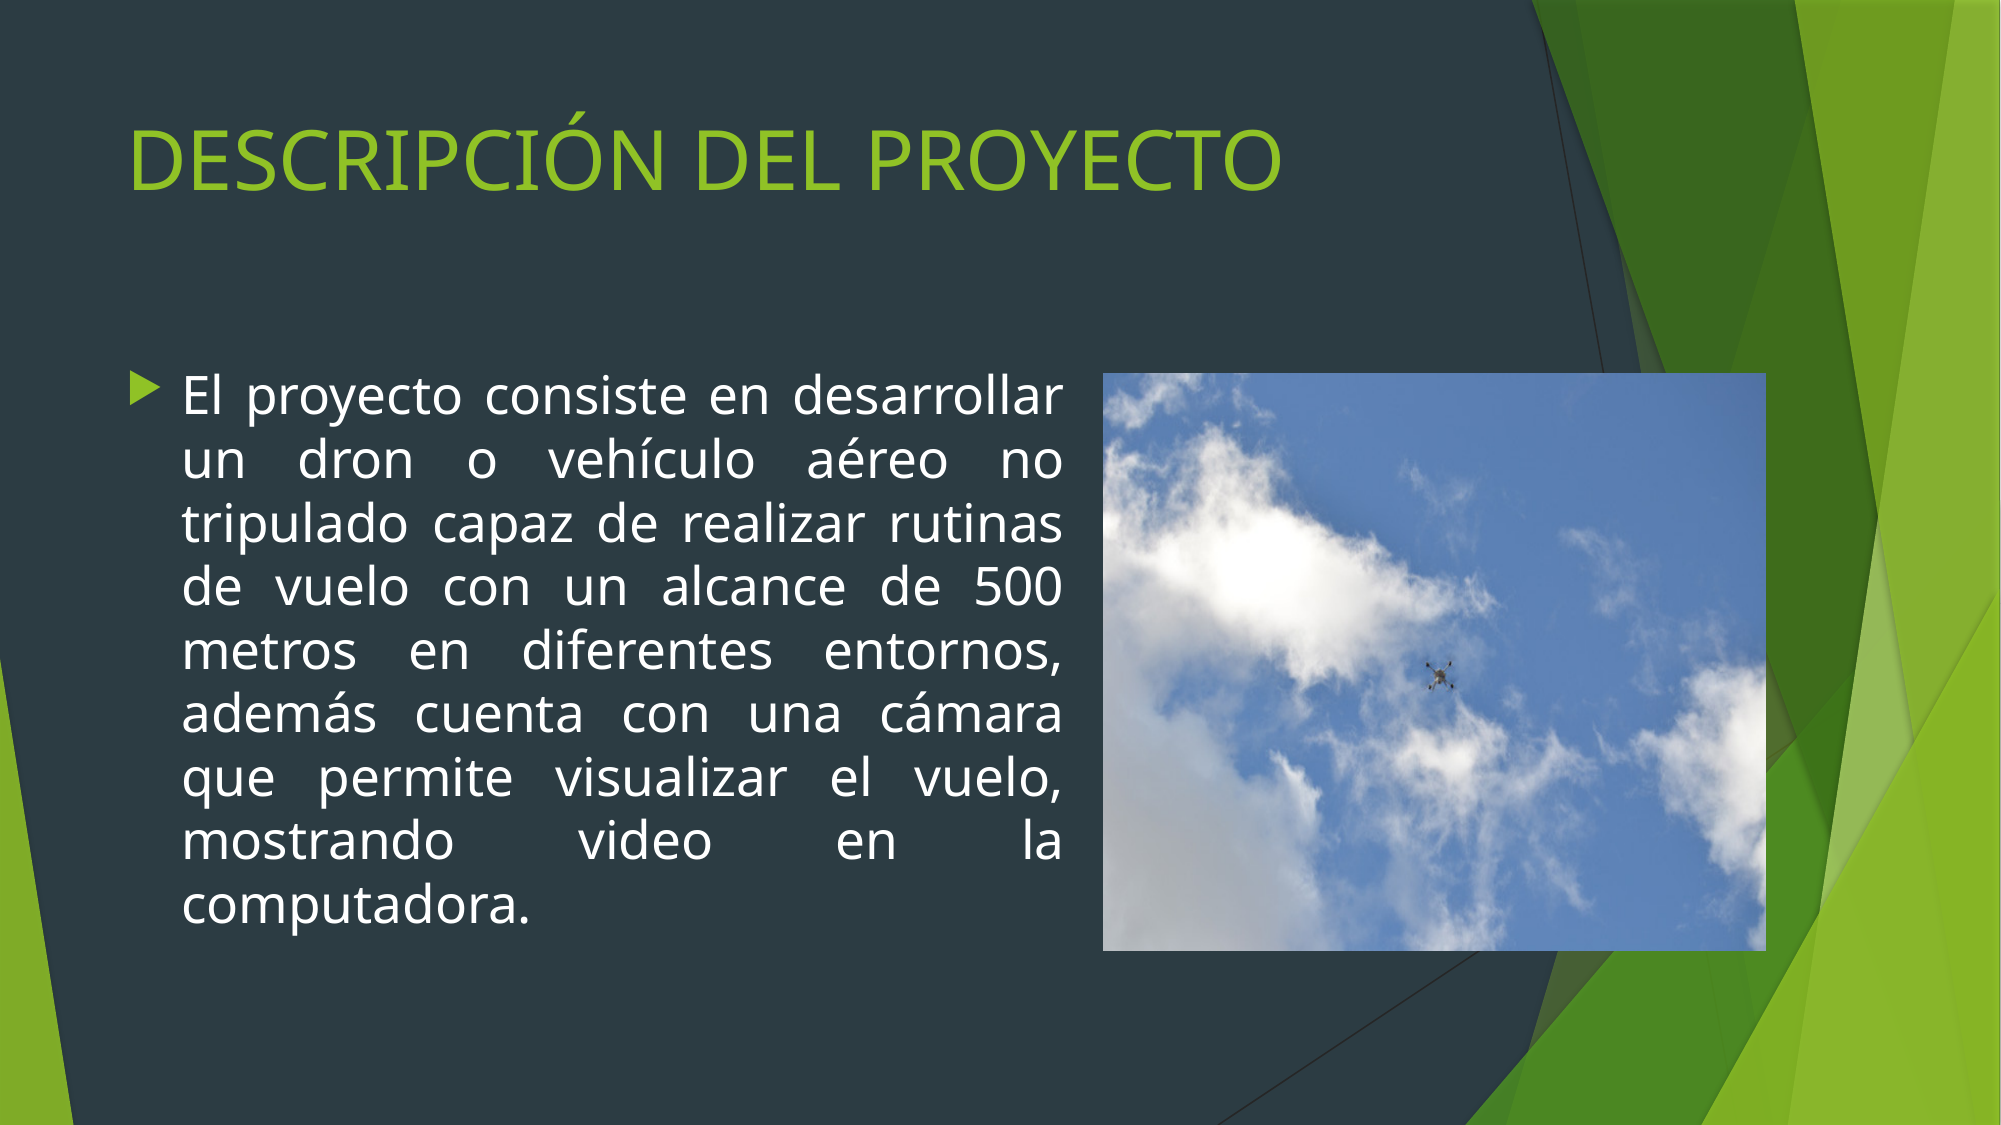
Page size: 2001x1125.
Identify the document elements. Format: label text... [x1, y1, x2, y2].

list El proyecto consiste en desarrollar un dron o vehículo aéreo no tripulado capaz de realizar rutinas de vuelo con un alcance de 500 metros en diferentes entornos, además cuenta con una cámara que permite visualizar el vuelo, mostrando video en la computadora. [111, 354, 1080, 992]
title DESCRIPCIÓN DEL PROYECTO [111, 99, 1522, 317]
picture [1102, 373, 1767, 952]
